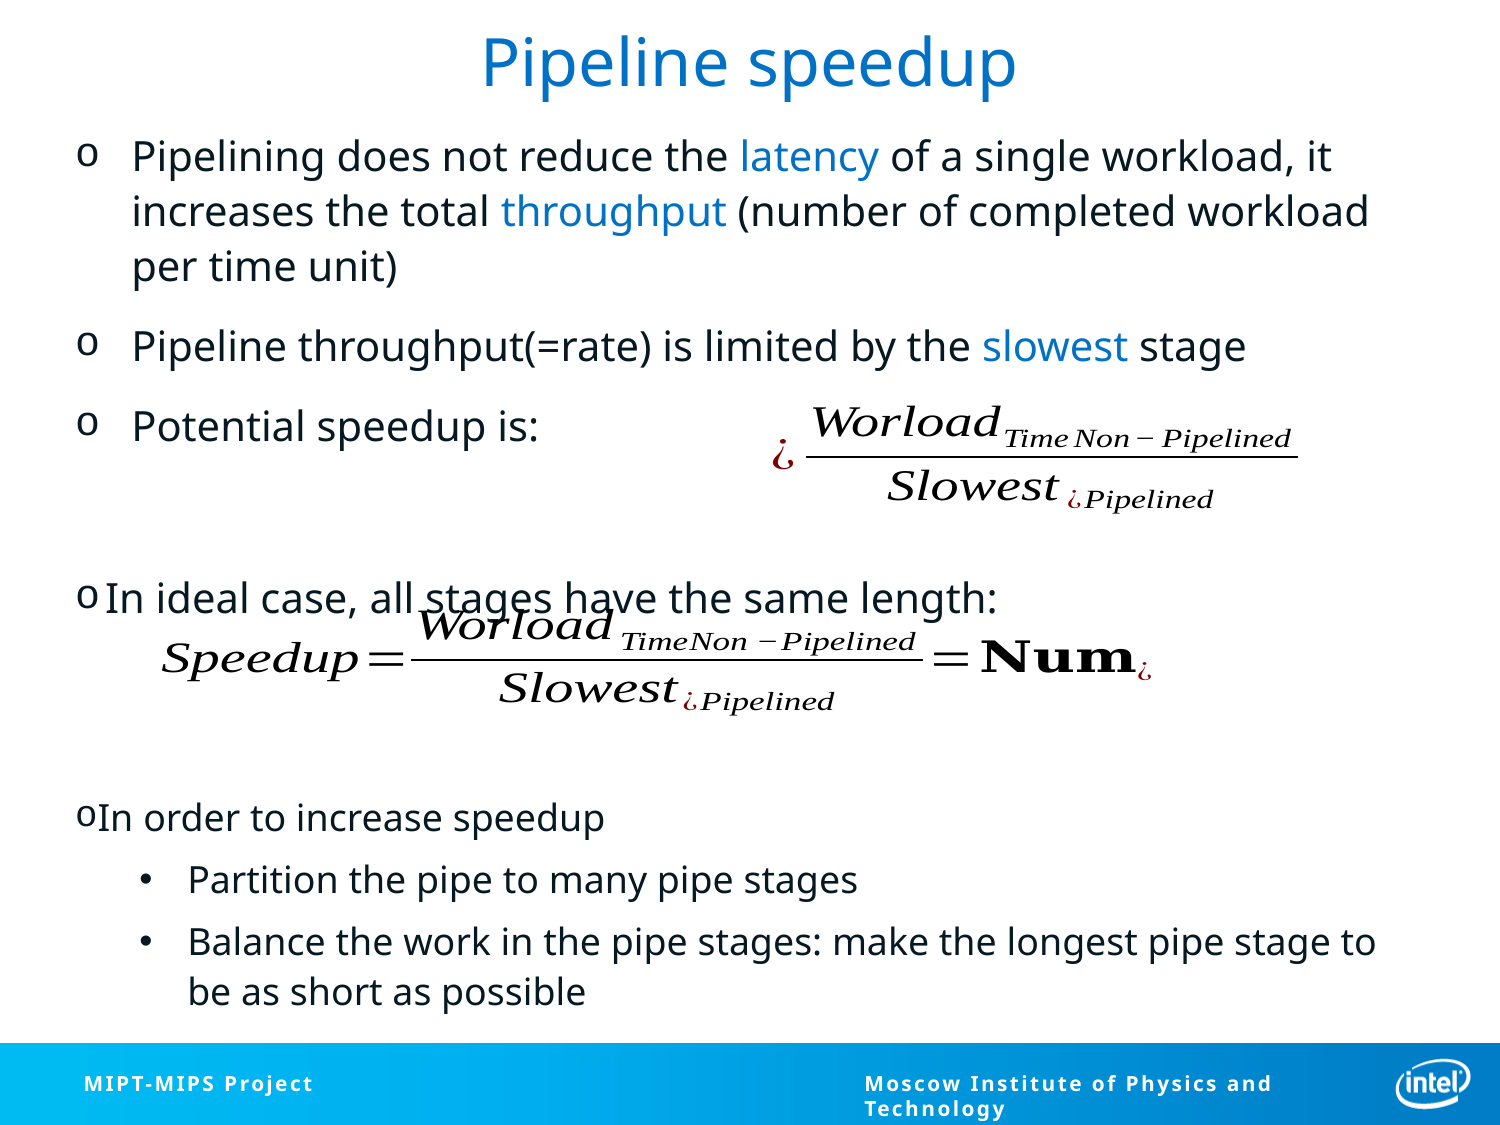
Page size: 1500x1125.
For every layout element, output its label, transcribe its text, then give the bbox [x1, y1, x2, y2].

picture [1307, 1043, 1314, 1125]
title Pipeline speedup [74, 0, 1426, 147]
picture [1324, 1043, 1500, 1125]
picture [1245, 1043, 1252, 1081]
picture [1245, 1083, 1252, 1125]
picture [1289, 1043, 1296, 1125]
